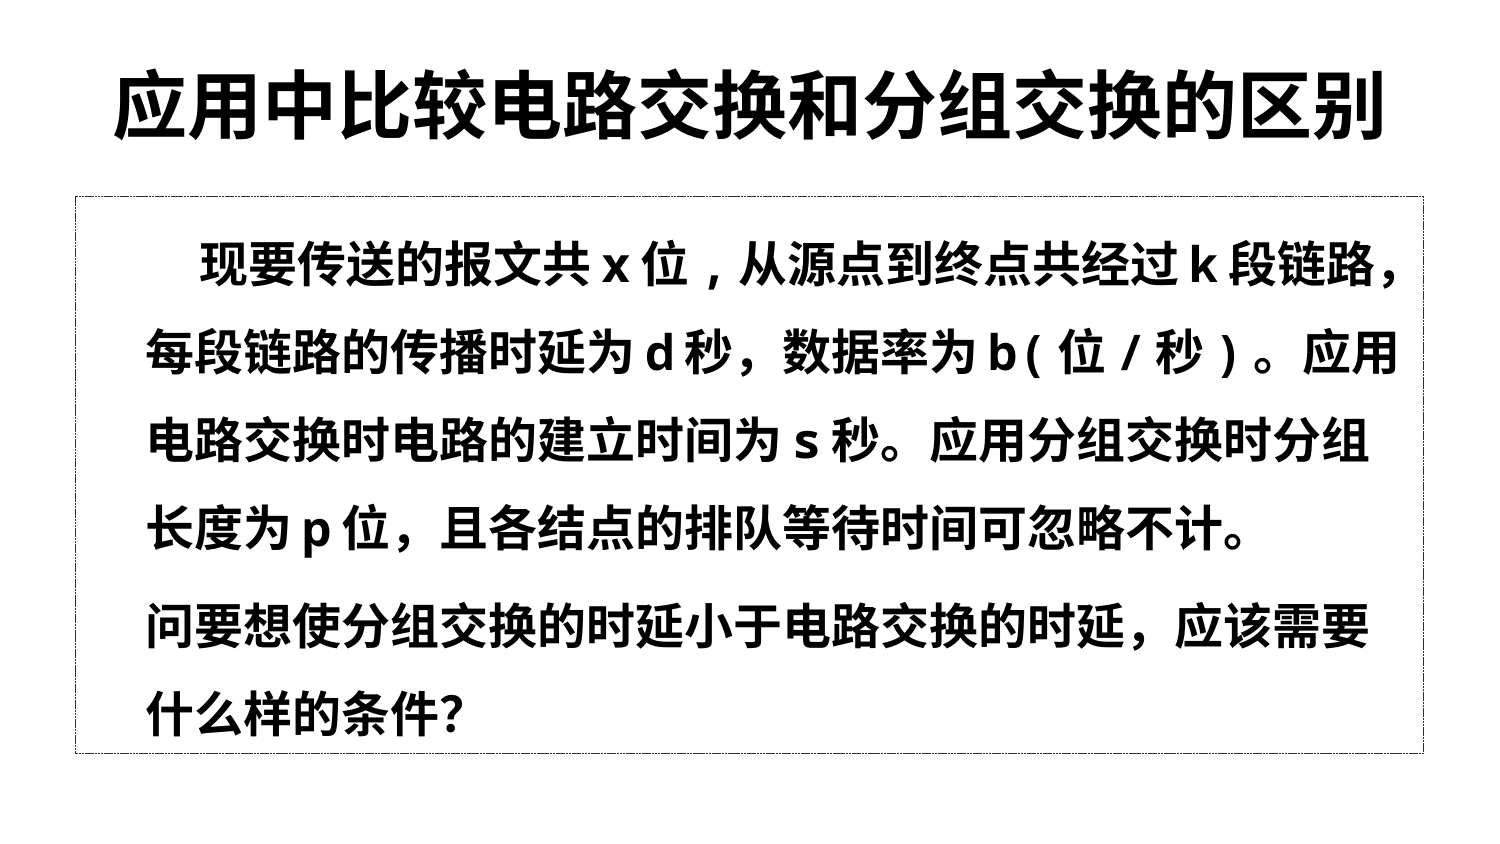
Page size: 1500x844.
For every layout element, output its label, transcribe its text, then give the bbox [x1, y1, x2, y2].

title 应用中比较电路交换和分组交换的区别 [75, 33, 1425, 175]
list 现要传送的报文共x位,从源点到终点共经过k段链路，每段链路的传播时延为d秒，数据率为b(位/秒)。应用电路交换时电路的建立时间为s秒。应用分组交换时分组长度为p位，且各结点的排队等待时间可忽略不计。 问要想使分组交换的时延小于电路交换的时延，应该需要什么样的条件？ [75, 196, 1424, 754]
